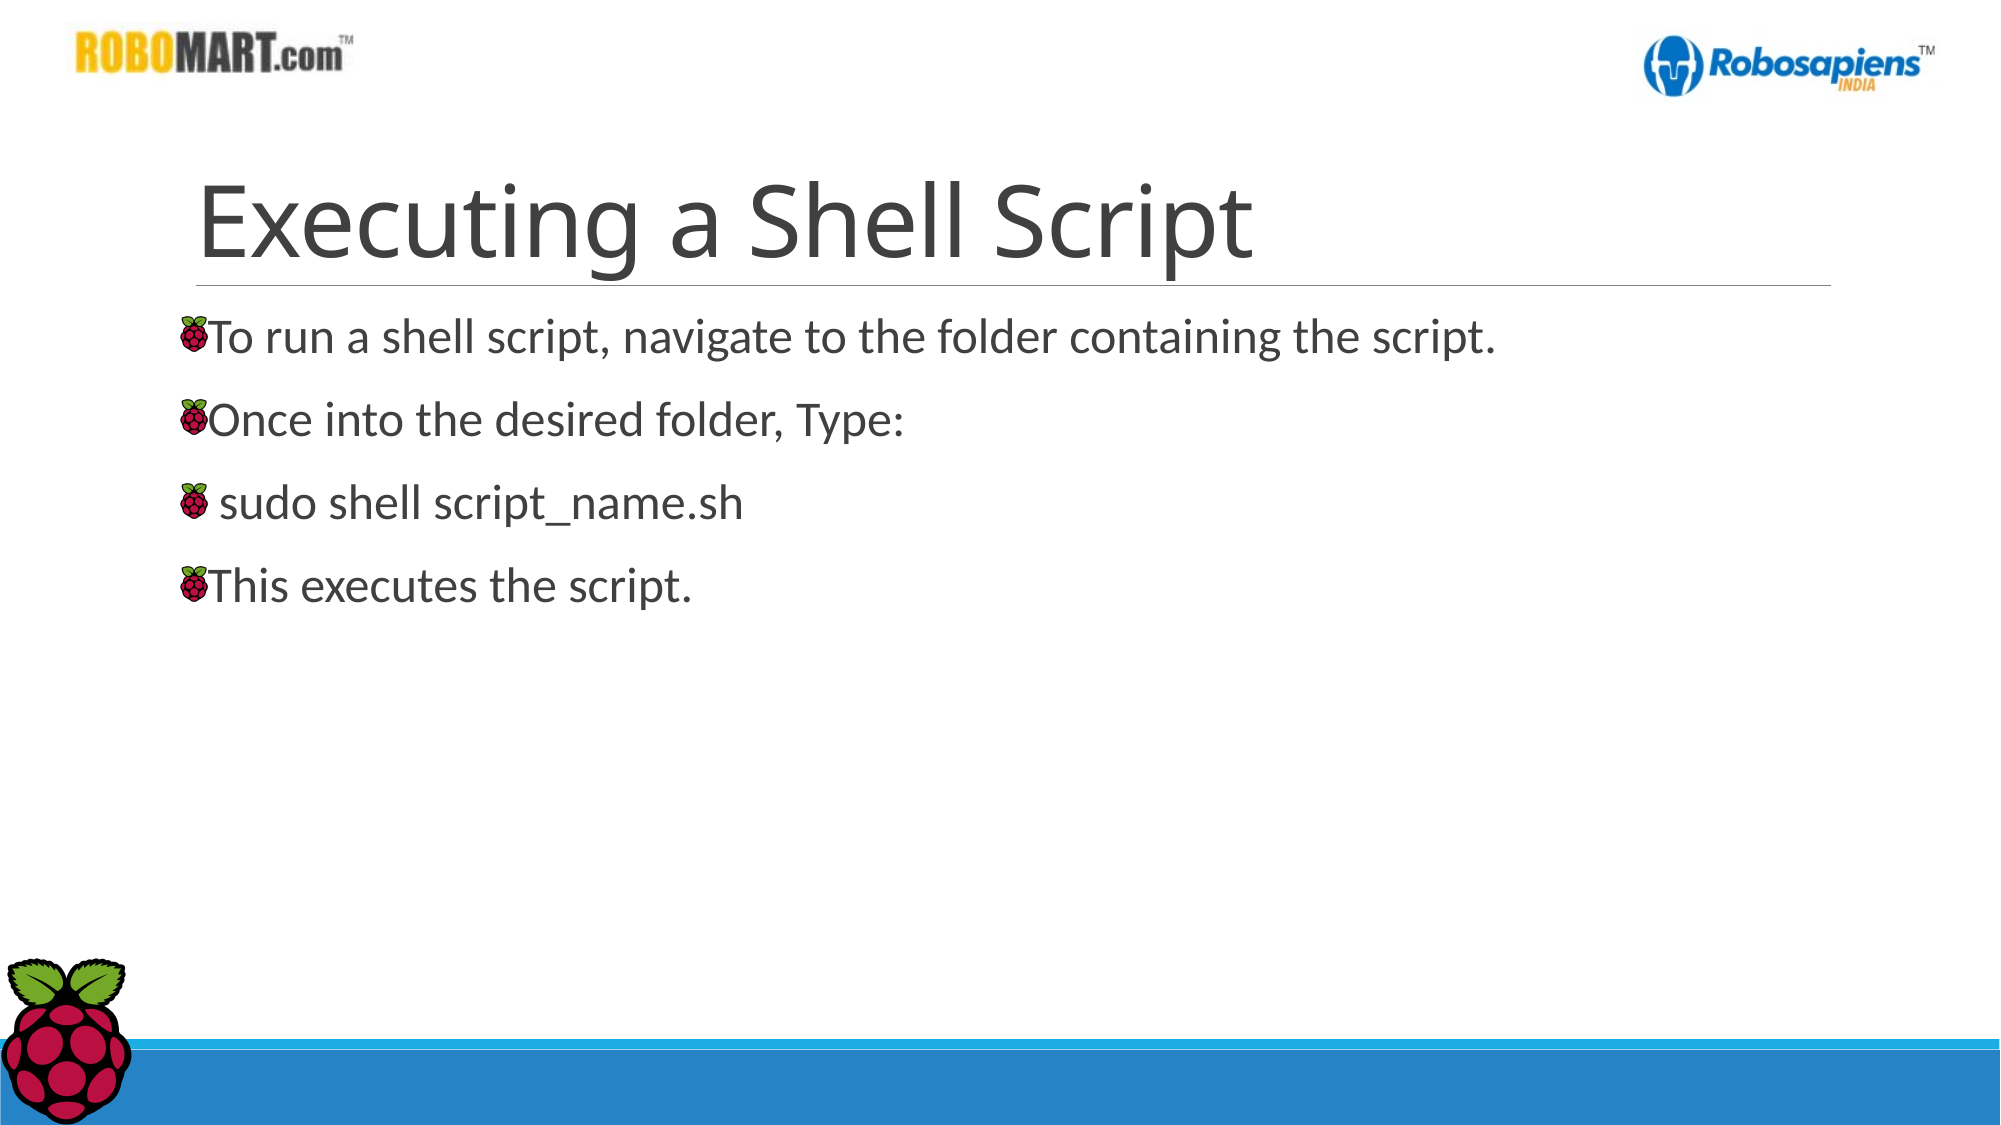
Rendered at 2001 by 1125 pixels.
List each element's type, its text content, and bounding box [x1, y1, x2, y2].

picture [180, 399, 213, 435]
picture [180, 483, 213, 519]
picture [1636, 28, 1951, 104]
list To run a shell script, navigate to the folder containing the script. Once into the desired folder, Type: sudo shell script_name.sh This executes the script. [180, 302, 1830, 963]
picture [65, 21, 370, 84]
picture [0, 958, 132, 1125]
title Executing a Shell Script [180, 47, 1830, 285]
picture [180, 566, 213, 602]
picture [180, 316, 213, 352]
